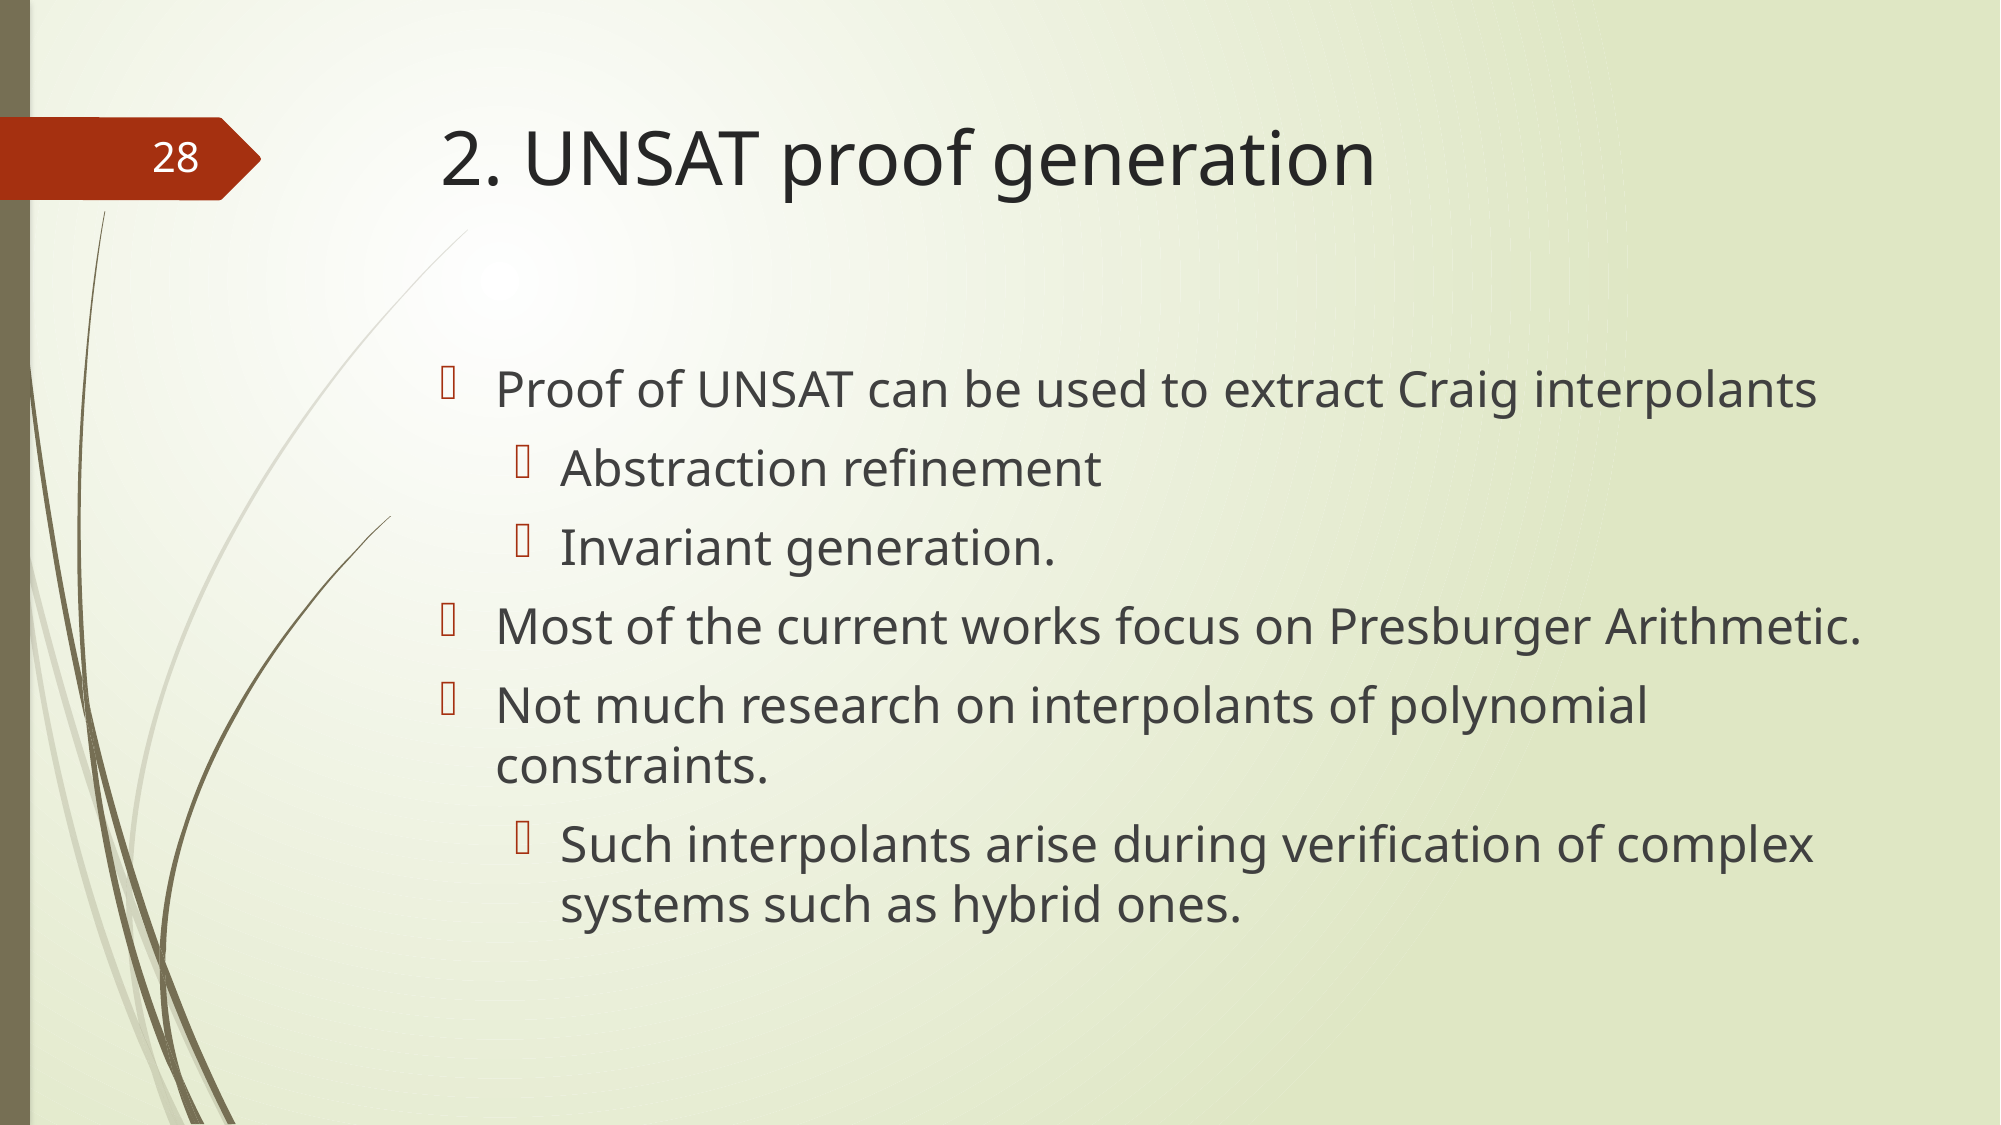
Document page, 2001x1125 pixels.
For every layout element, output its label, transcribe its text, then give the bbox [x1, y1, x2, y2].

slide_number 28 [87, 129, 216, 190]
title 2. UNSAT proof generation [425, 102, 1888, 313]
list Proof of UNSAT can be used to extract Craig interpolants Abstraction refinement Invariant generation. Most of the current works focus on Presburger Arithmetic. Not much research on interpolants of polynomial constraints. Such interpolants arise during verification of complex systems such as hybrid ones. [424, 350, 1888, 970]
